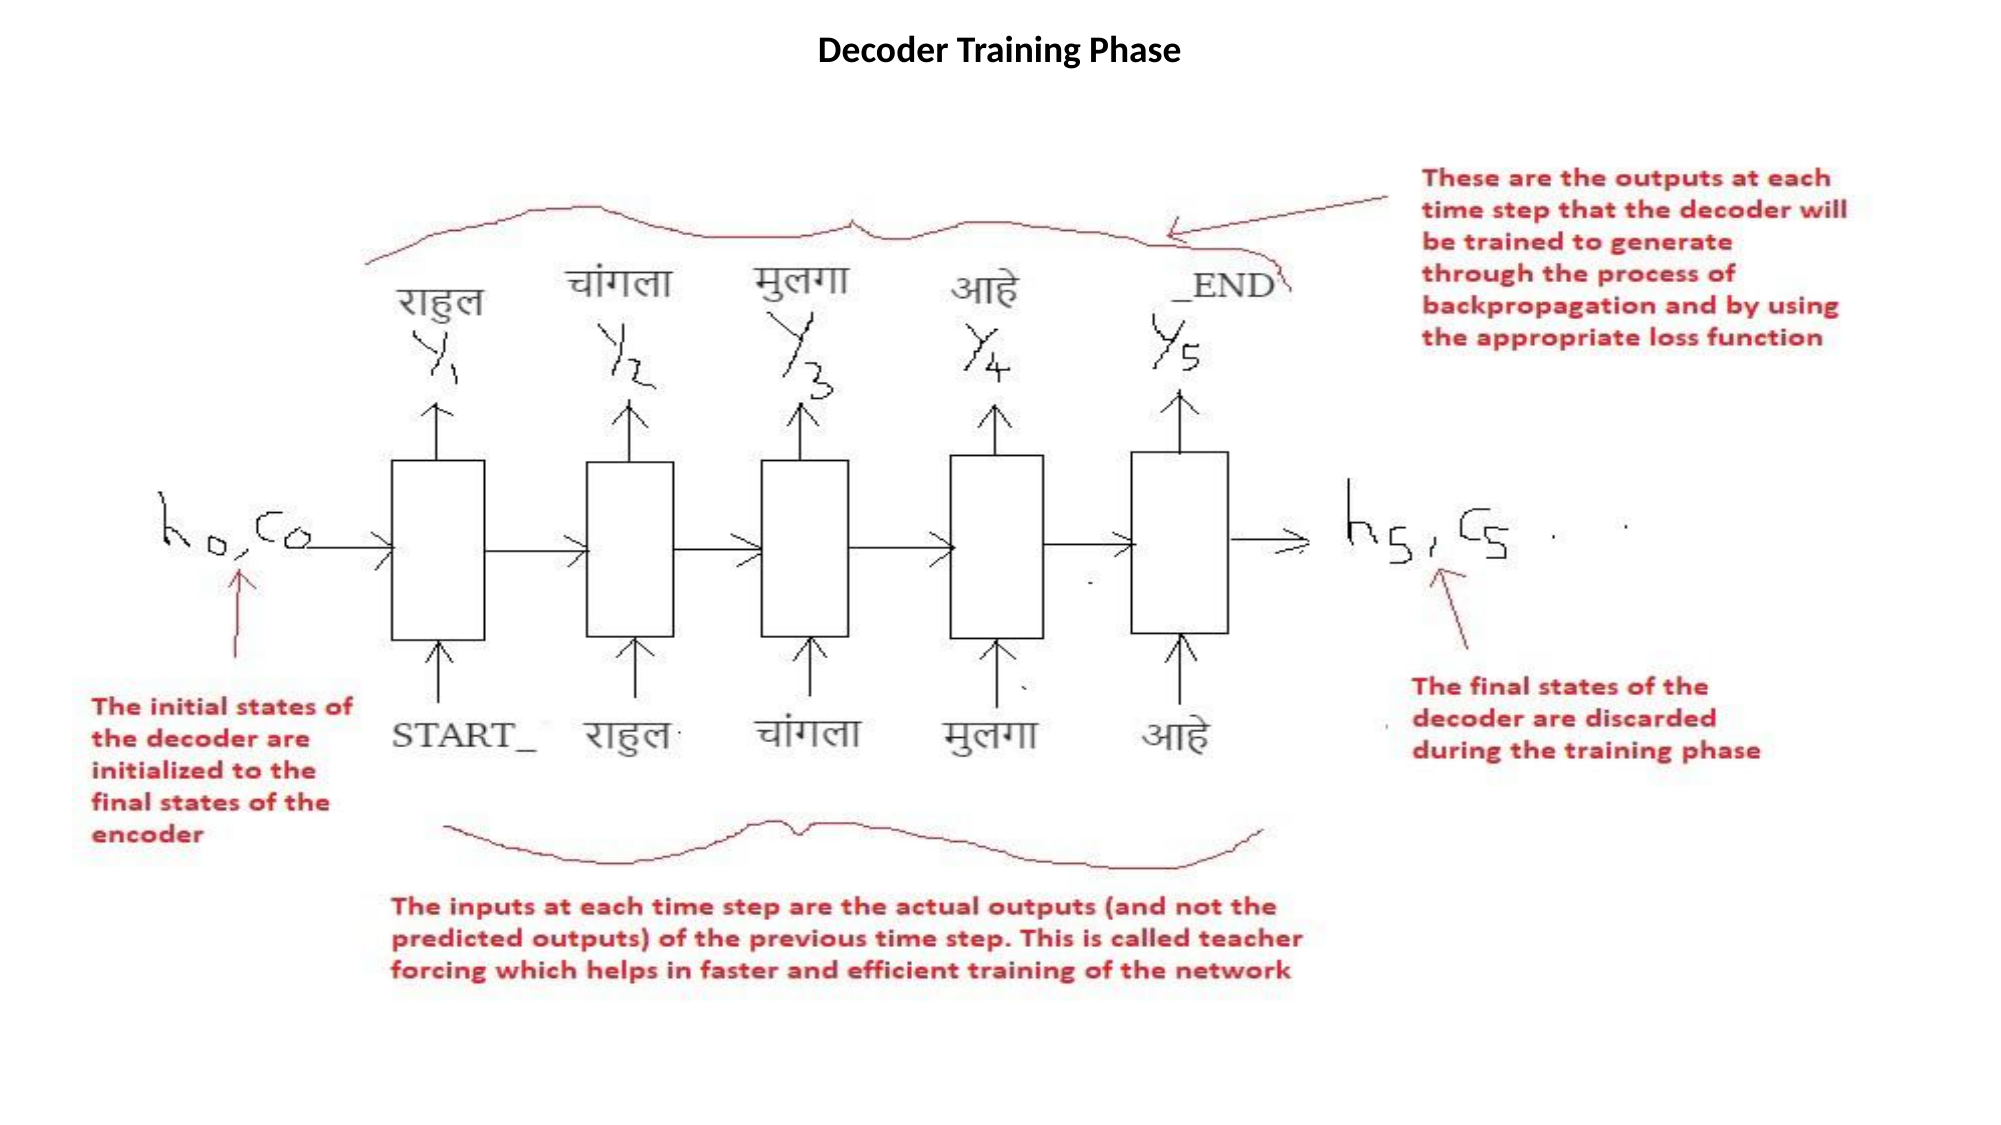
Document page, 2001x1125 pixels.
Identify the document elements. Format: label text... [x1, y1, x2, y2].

title Decoder Training Phase [137, 22, 1863, 79]
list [72, 141, 1955, 1014]
